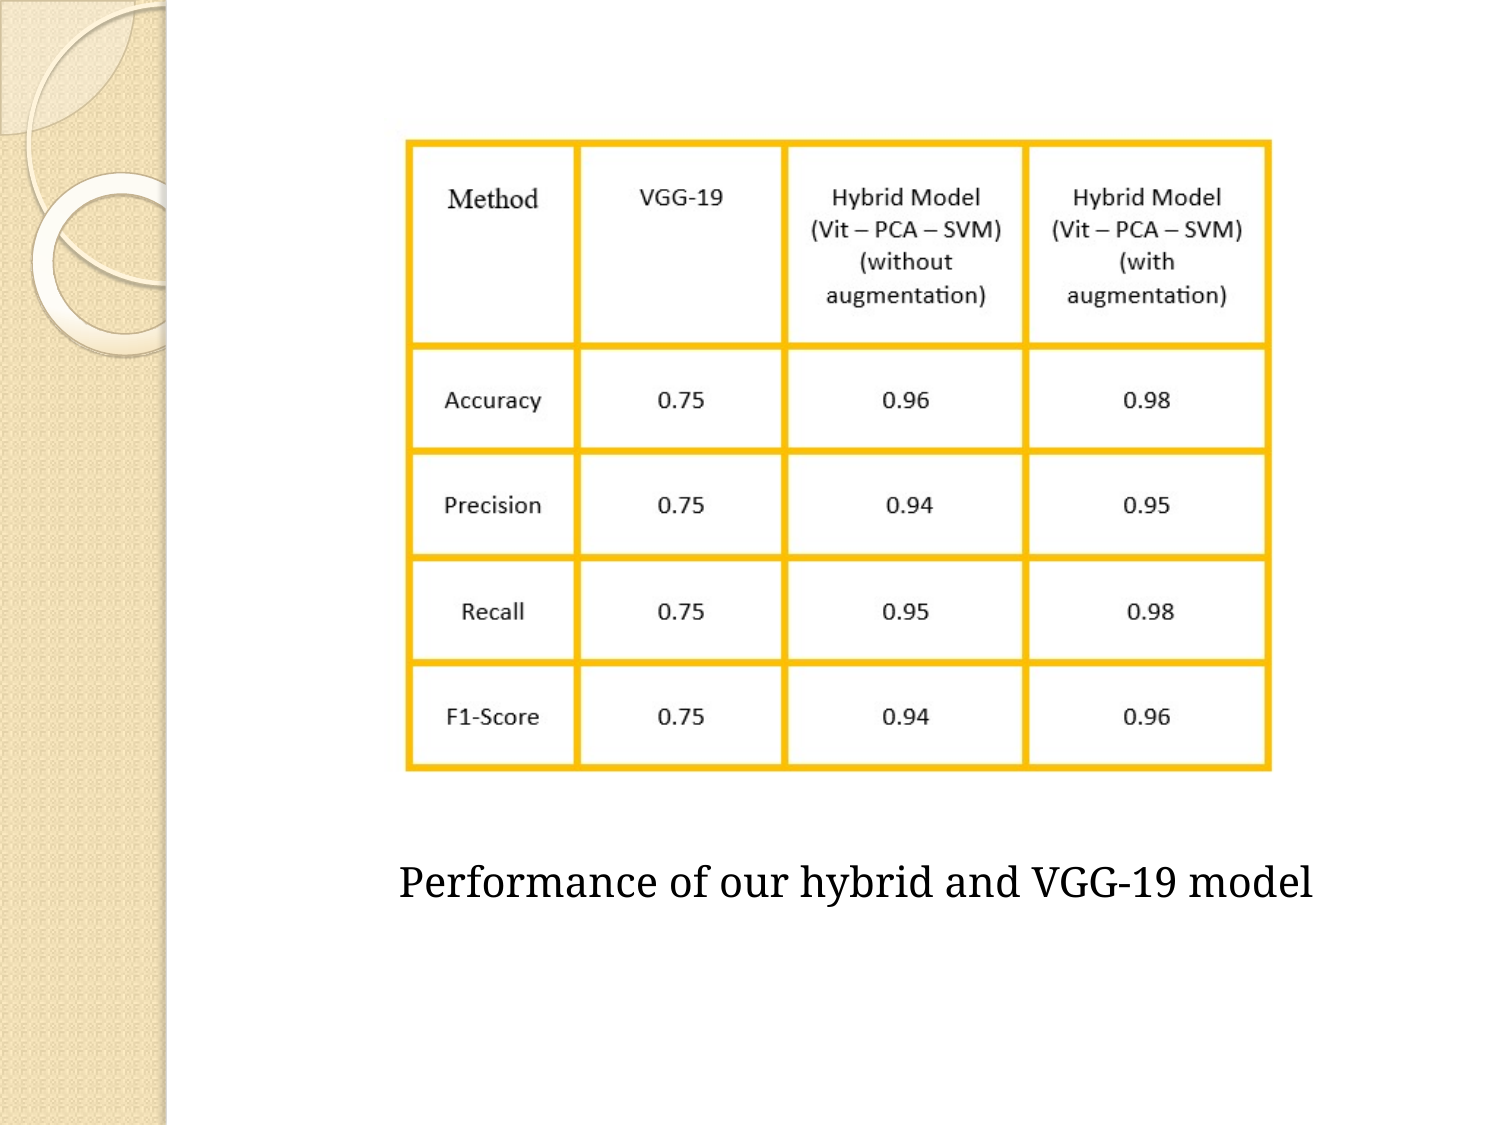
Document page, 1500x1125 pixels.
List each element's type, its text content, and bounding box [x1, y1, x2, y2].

picture [384, 117, 1313, 812]
list Performance of our hybrid and VGG-19 model [398, 856, 1500, 1125]
picture [0, 0, 167, 1125]
